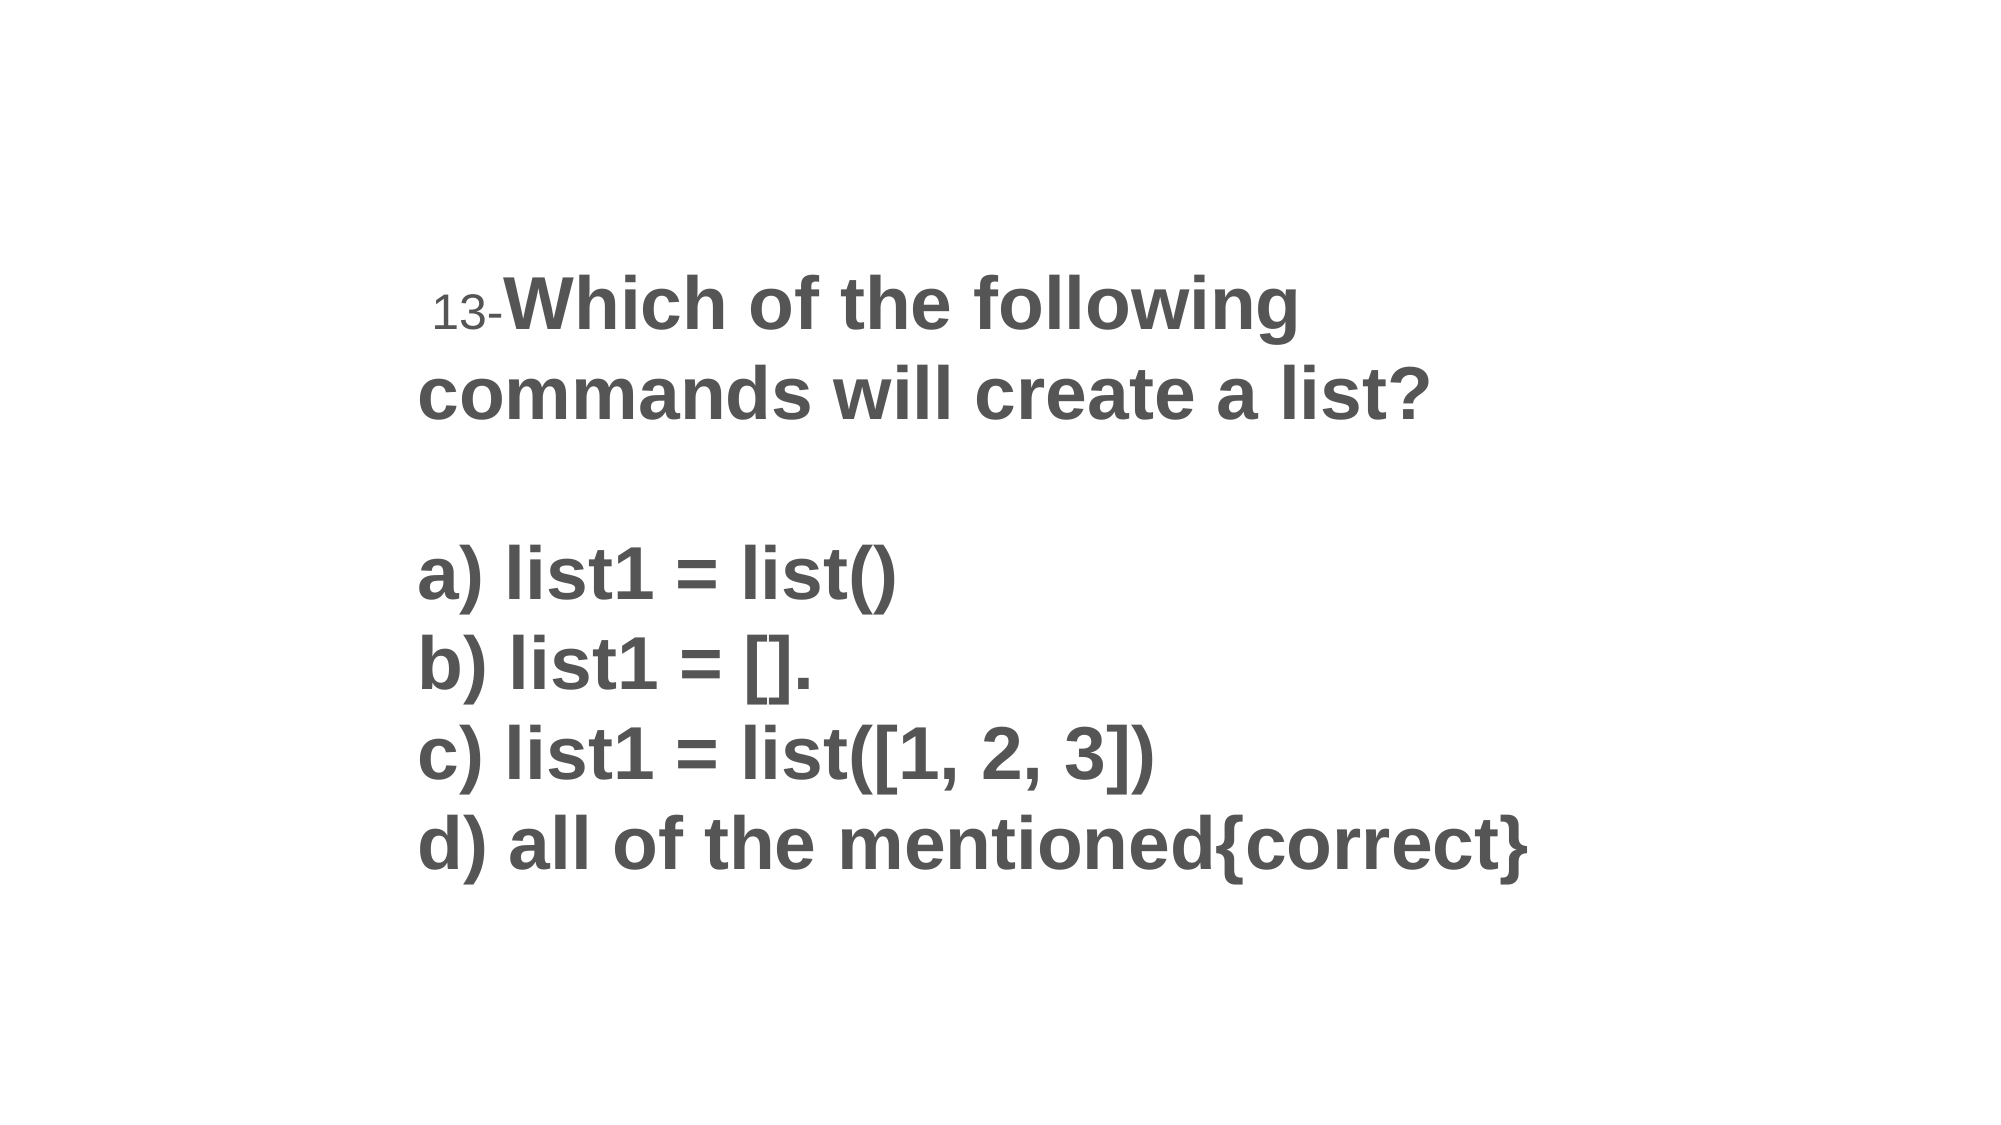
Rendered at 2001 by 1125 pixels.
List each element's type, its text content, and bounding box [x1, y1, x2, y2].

text_box 13-Which of the following commands will create a list? a) list1 = list() b) list1 = []. c) list1 = list([1, 2, 3]) d) all of the mentioned{correct} [402, 246, 1712, 892]
